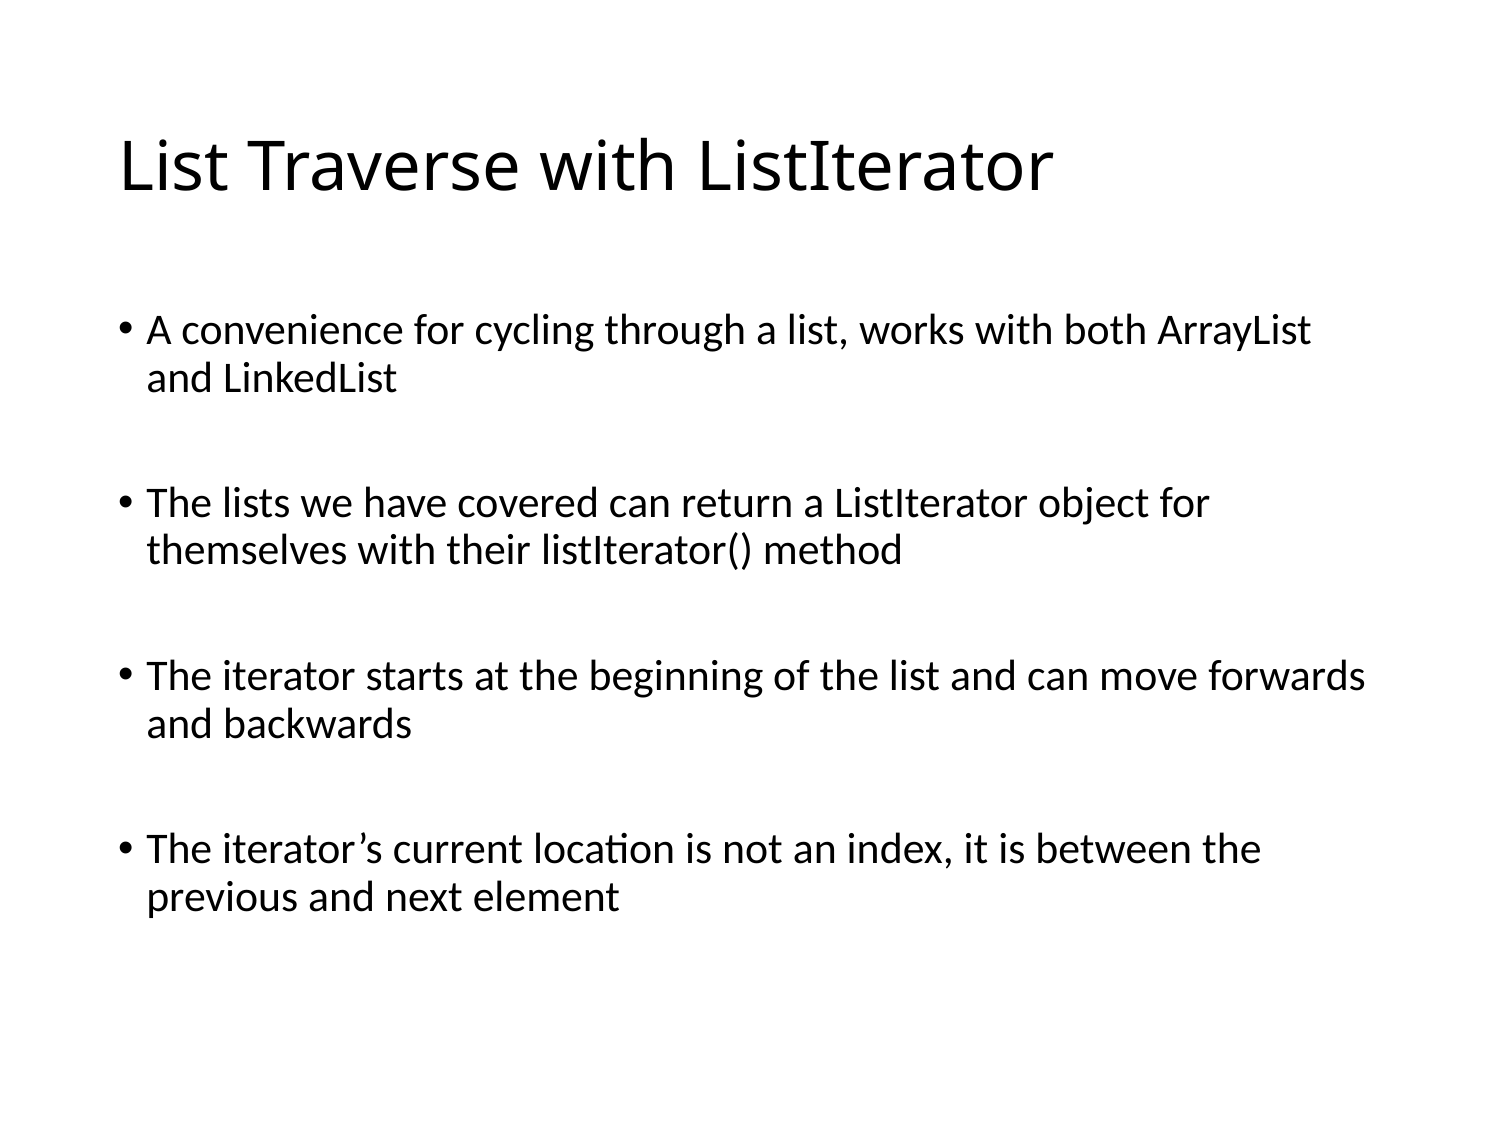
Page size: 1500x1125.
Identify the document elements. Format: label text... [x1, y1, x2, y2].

title List Traverse with ListIterator [103, 59, 1397, 278]
list A convenience for cycling through a list, works with both ArrayList and LinkedList The lists we have covered can return a ListIterator object for themselves with their listIterator() method The iterator starts at the beginning of the list and can move forwards and backwards The iterator’s current location is not an index, it is between the previous and next element [103, 299, 1397, 1014]
